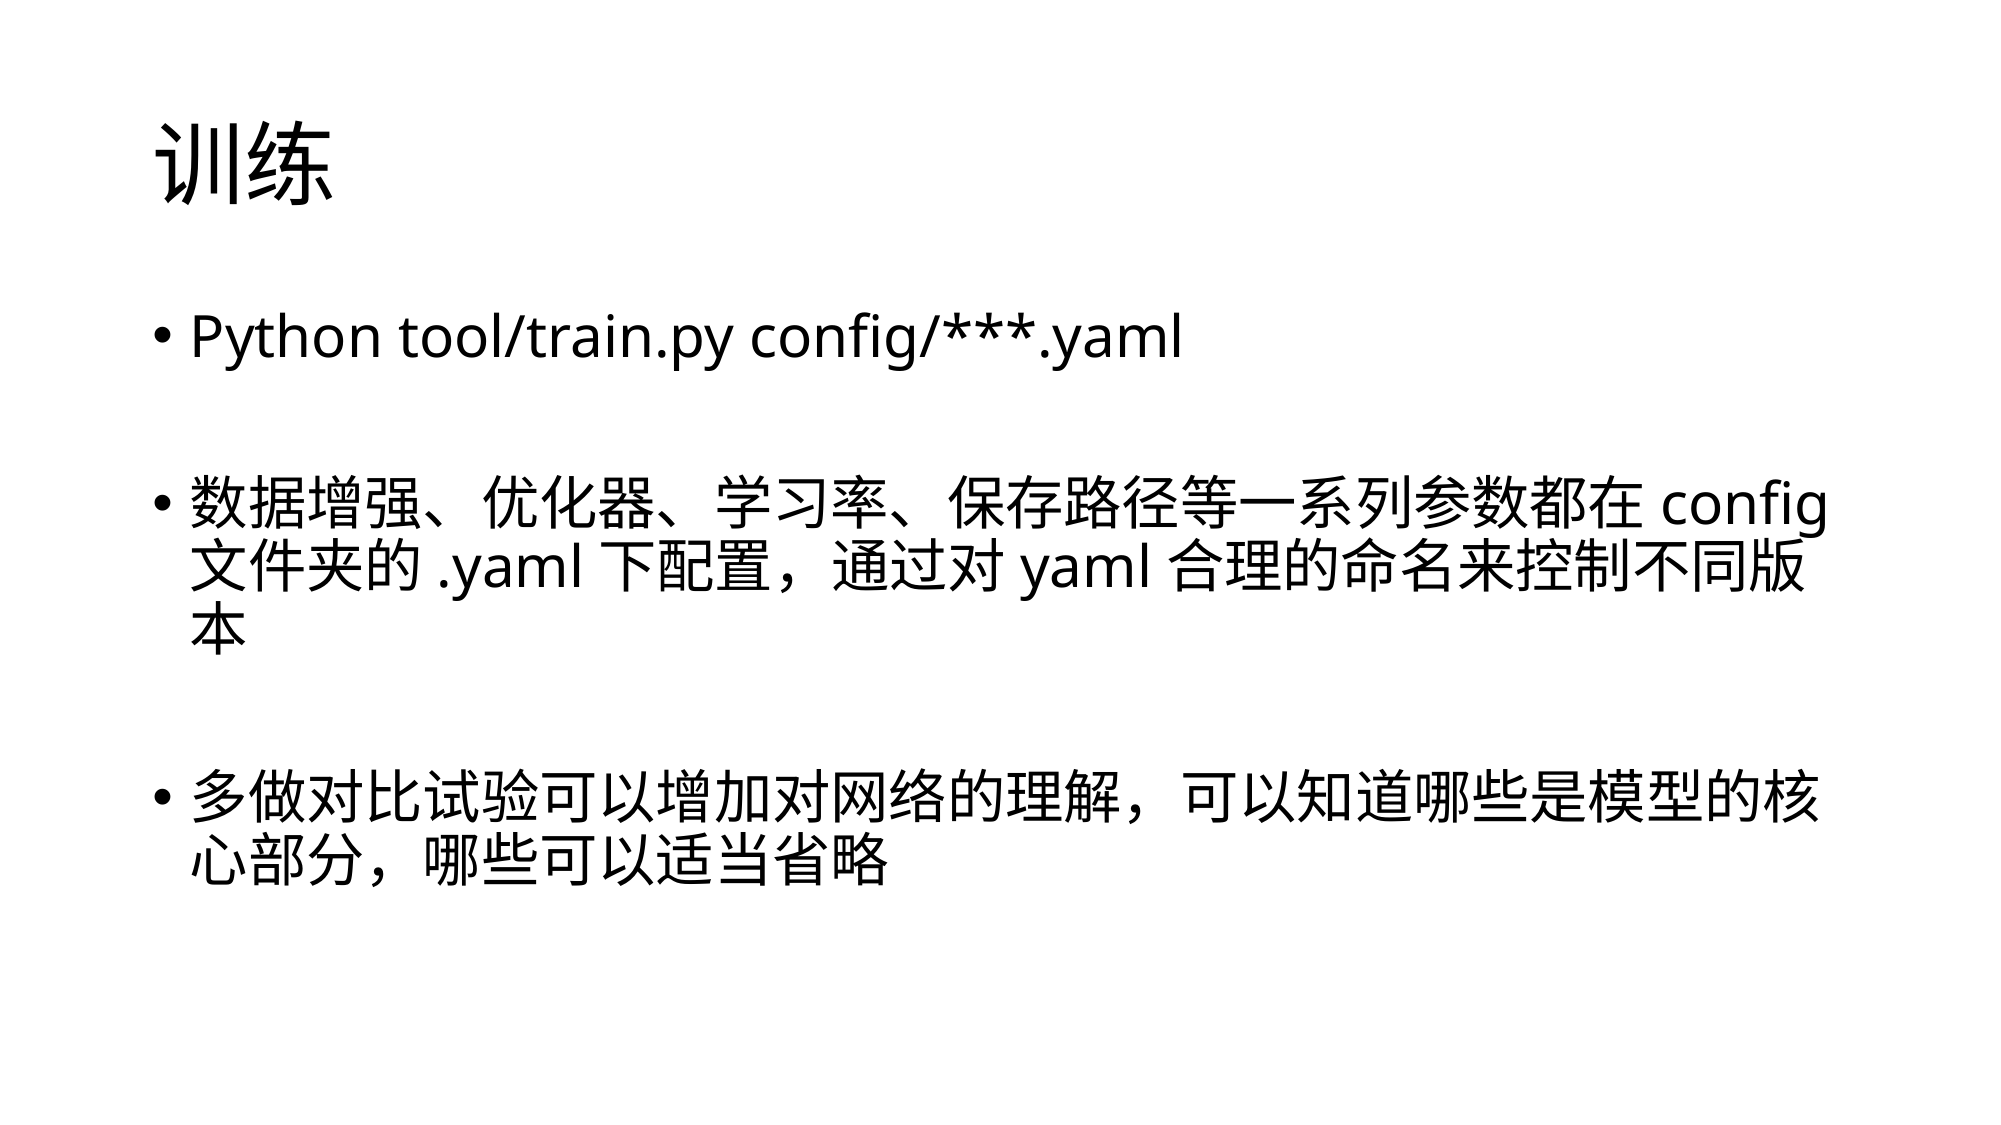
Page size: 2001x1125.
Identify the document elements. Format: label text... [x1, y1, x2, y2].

title 训练 [137, 59, 1863, 278]
list Python tool/train.py config/***.yaml 数据增强、优化器、学习率、保存路径等一系列参数都在config文件夹的.yaml下配置，通过对yaml合理的命名来控制不同版本 多做对比试验可以增加对网络的理解，可以知道哪些是模型的核心部分，哪些可以适当省略 [137, 299, 1863, 1014]
